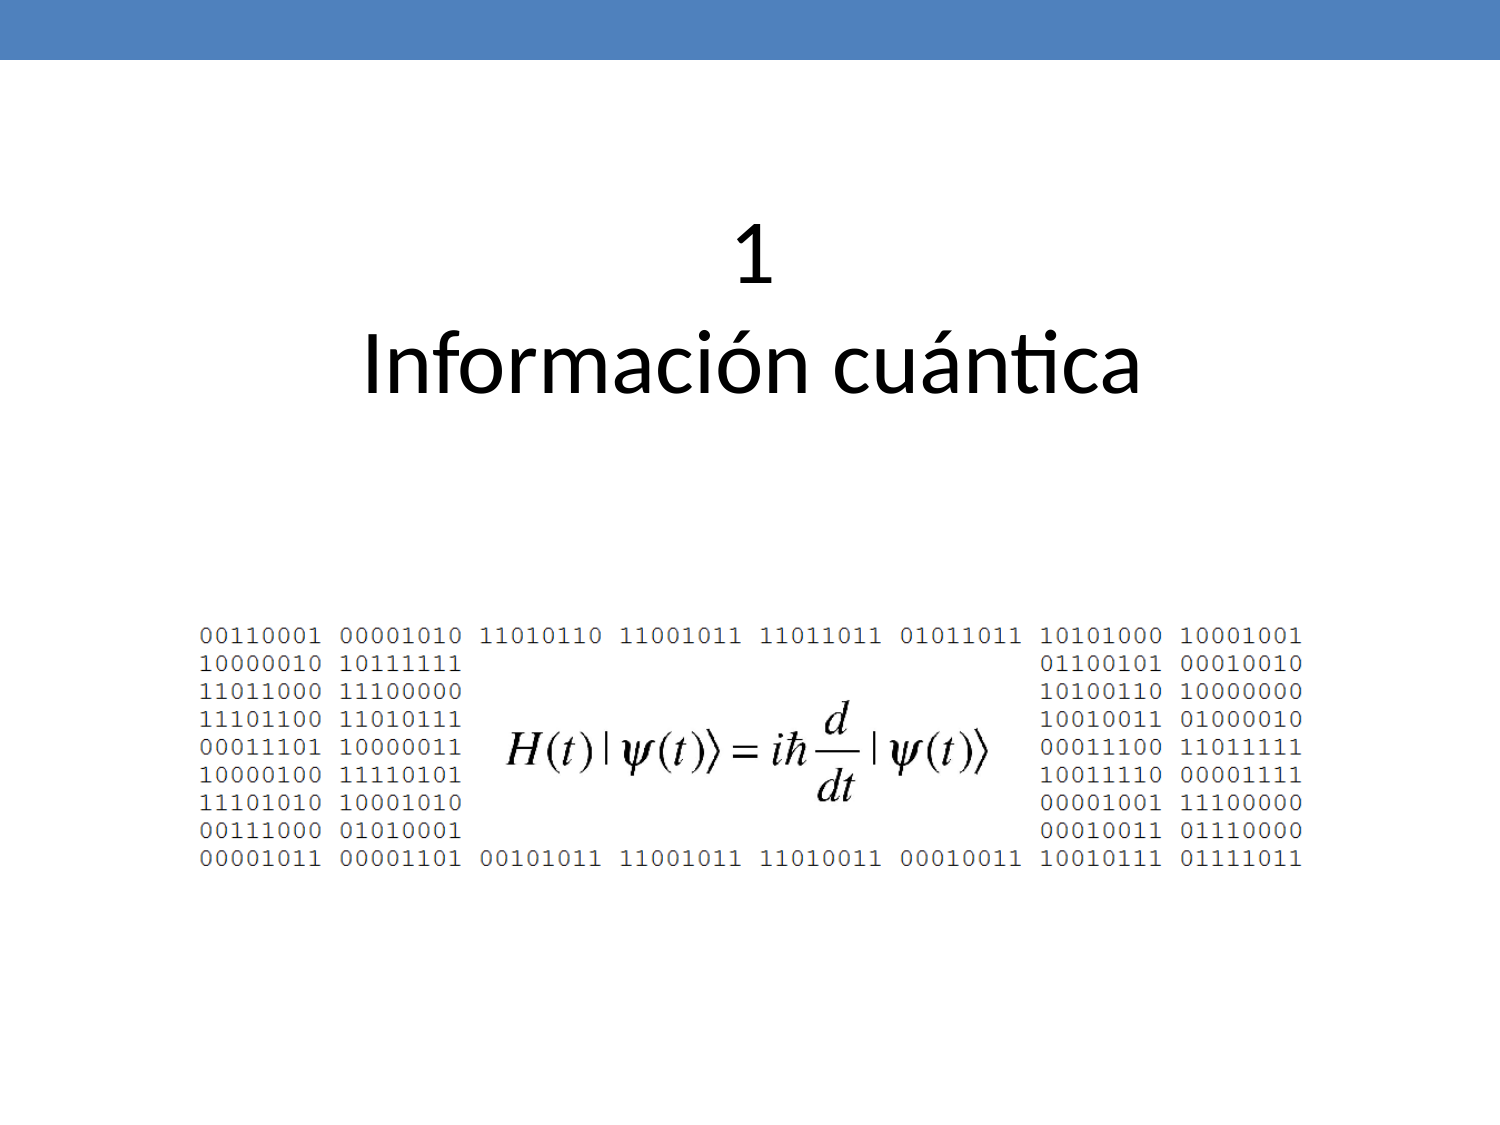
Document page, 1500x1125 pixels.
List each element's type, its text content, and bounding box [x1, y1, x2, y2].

picture [196, 621, 1309, 876]
text_box 1 Información cuántica [346, 184, 1160, 420]
